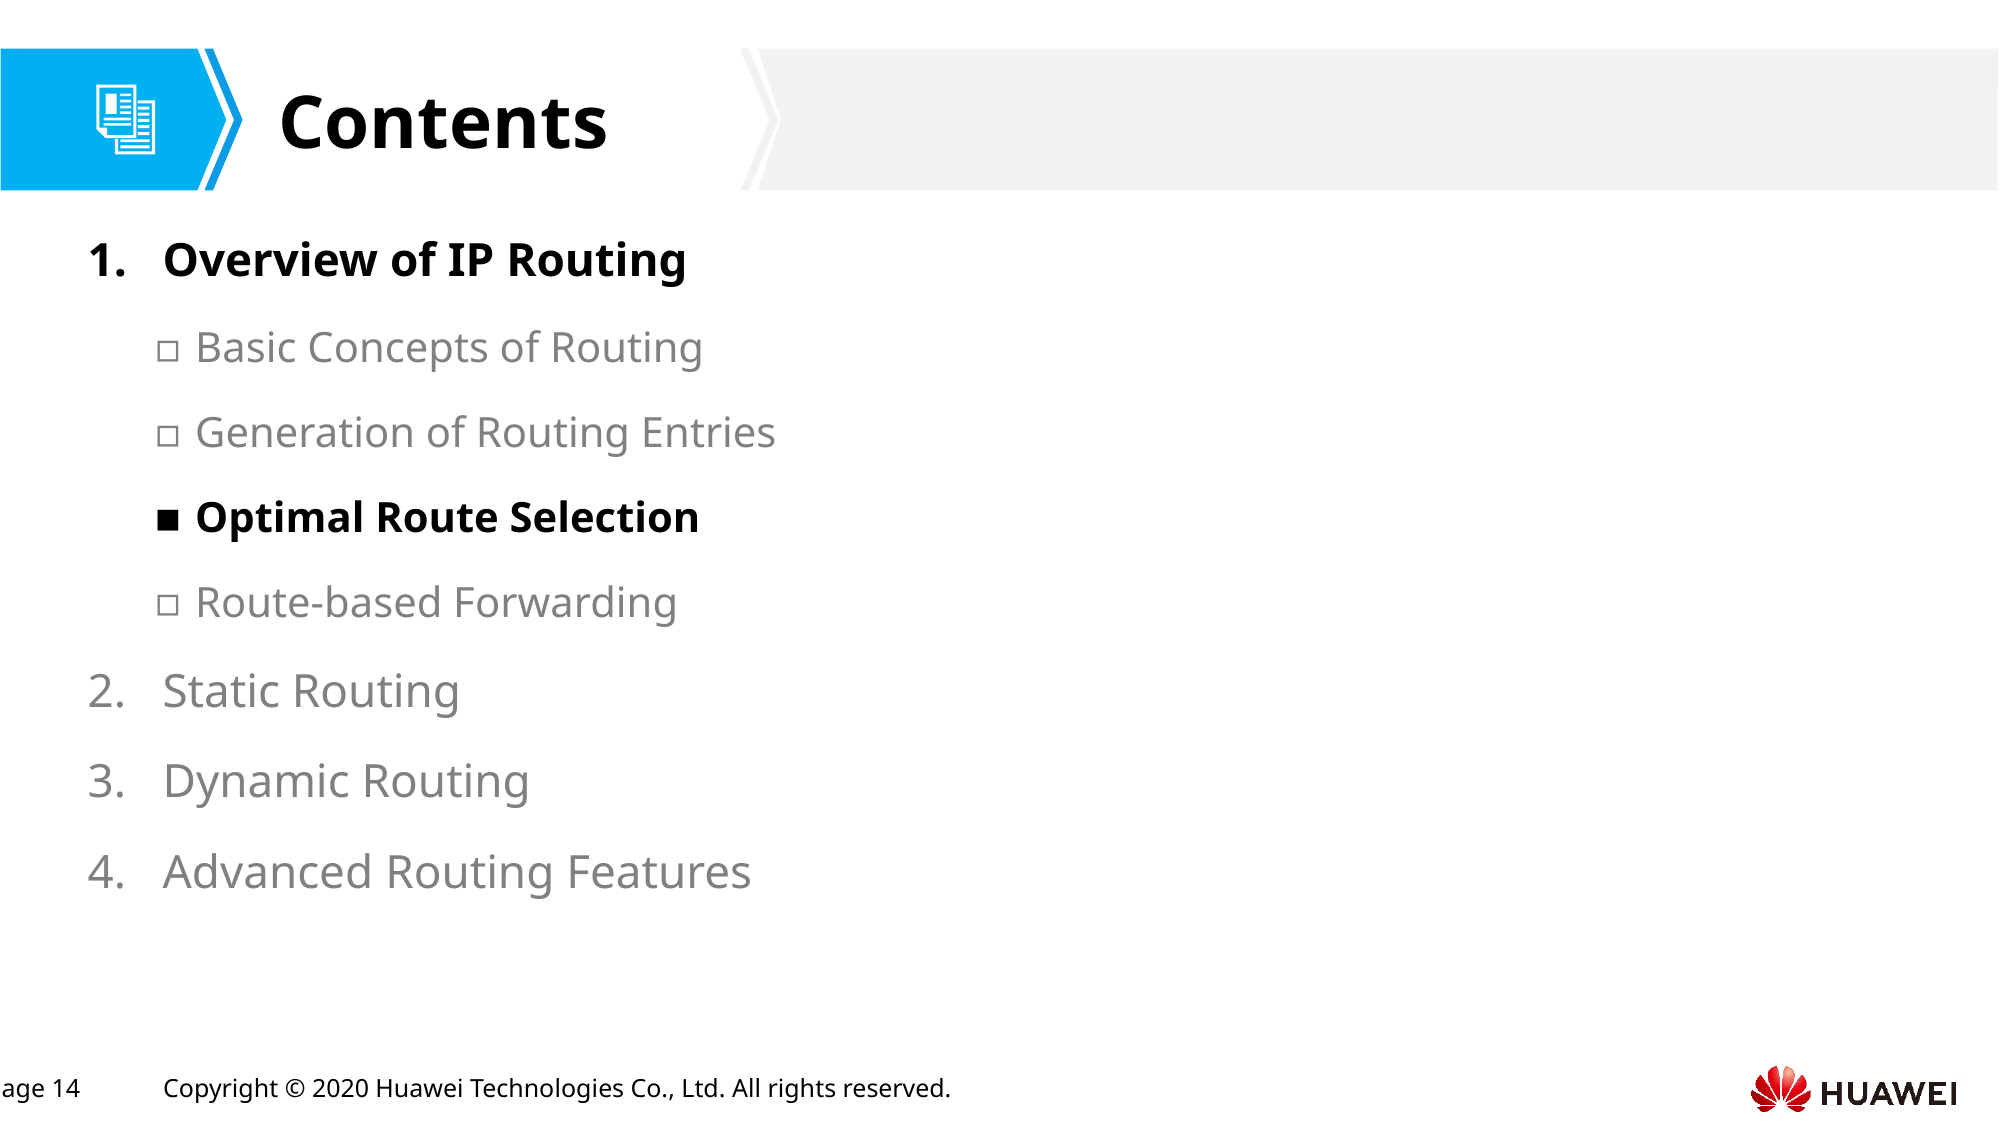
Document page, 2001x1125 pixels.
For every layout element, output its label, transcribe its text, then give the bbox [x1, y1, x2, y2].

list Overview of IP Routing Basic Concepts of Routing Generation of Routing Entries Optimal Route Selection Route-based Forwarding Static Routing Dynamic Routing Advanced Routing Features [74, 202, 1930, 971]
picture [1751, 1066, 1956, 1112]
